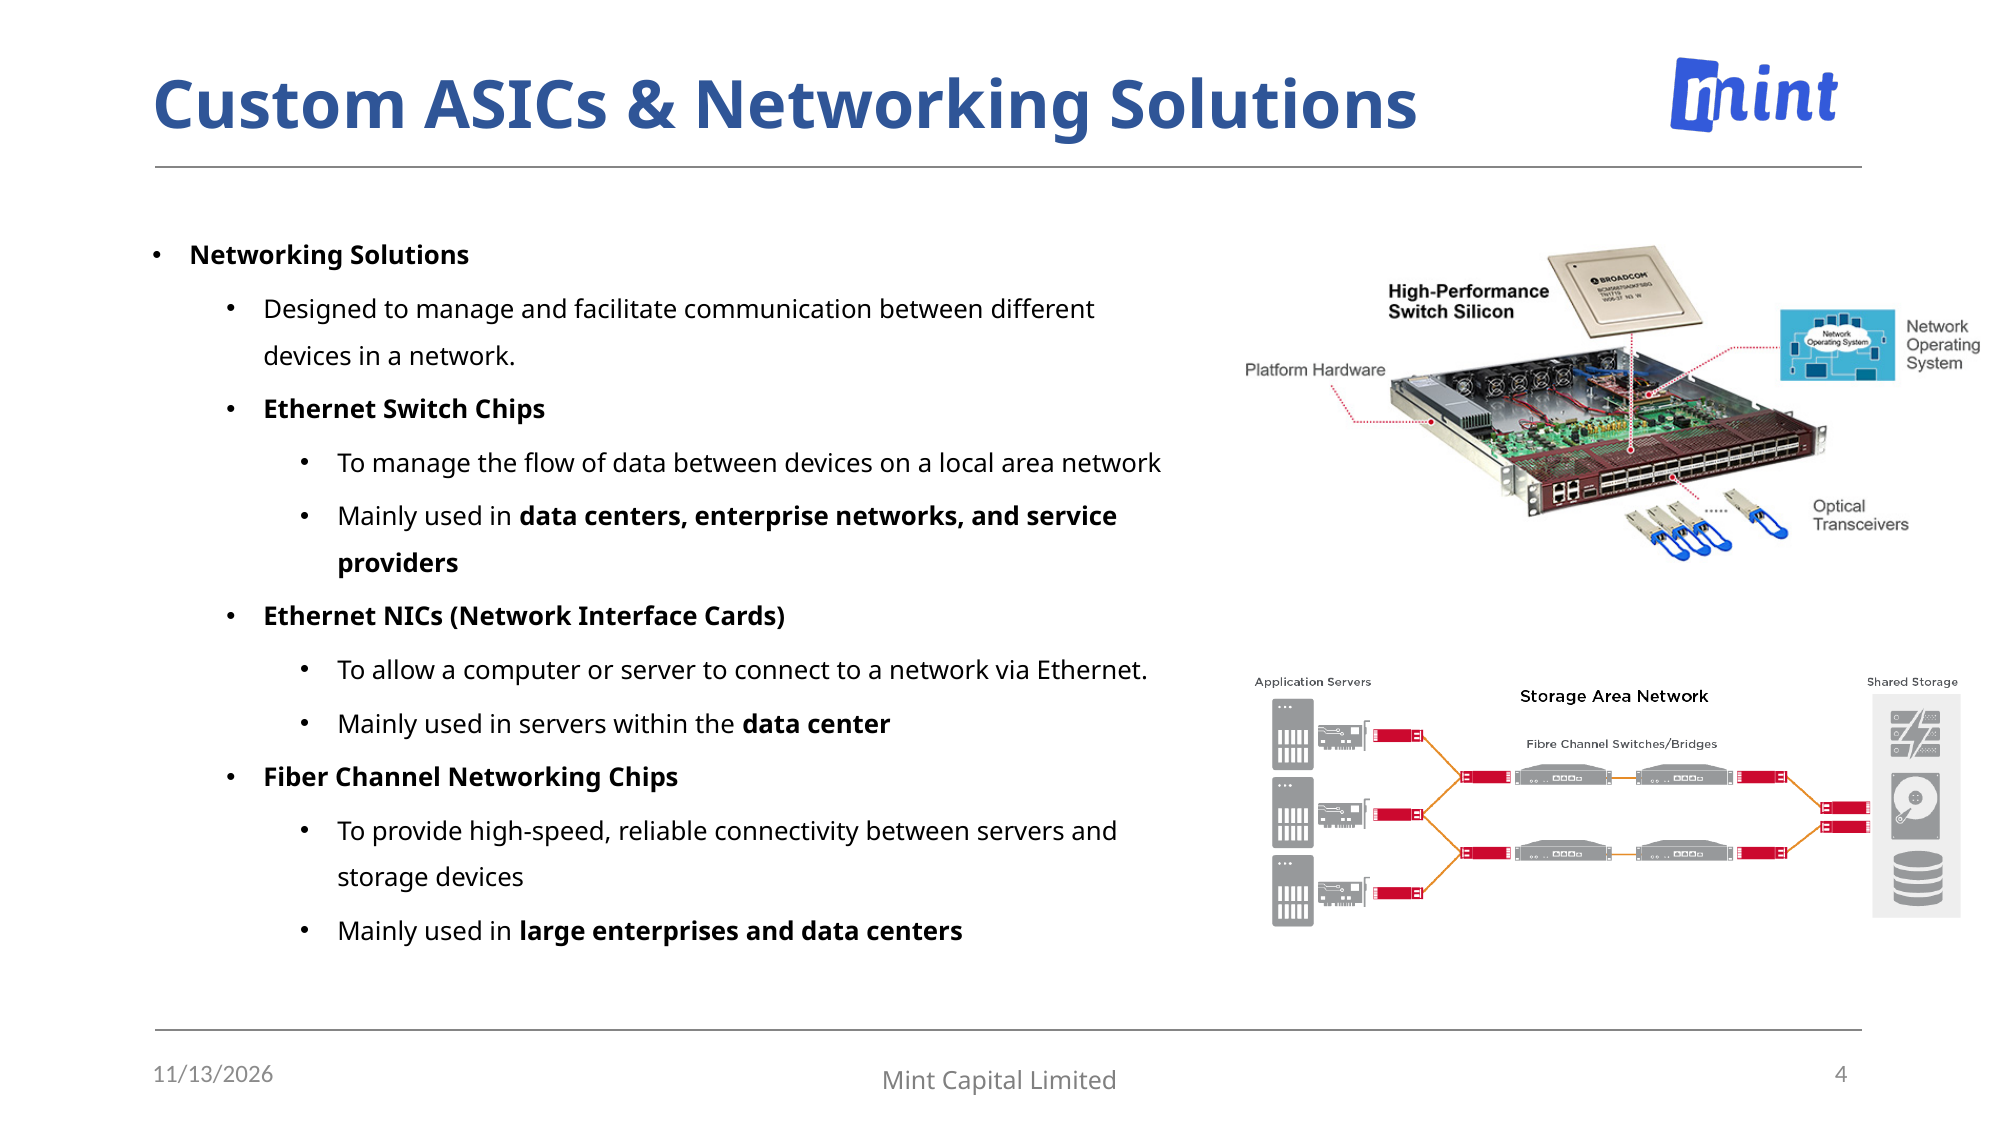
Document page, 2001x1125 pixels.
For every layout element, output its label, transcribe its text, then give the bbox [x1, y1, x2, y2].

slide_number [137, 1042, 588, 1103]
list Networking Solutions Designed to manage and facilitate communication between different devices in a network. Ethernet Switch Chips To manage the flow of data between devices on a local area network Mainly used in data centers, enterprise networks, and service providers Ethernet NICs (Network Interface Cards) To allow a computer or server to connect to a network via Ethernet. Mainly used in servers within the data center Fiber Channel Networking Chips To provide high-speed, reliable connectivity between servers and storage devices Mainly used in large enterprises and data centers [137, 215, 1193, 1014]
picture [1245, 244, 1981, 563]
title Custom ASICs & Networking Solutions [137, 0, 1863, 216]
picture [1204, 657, 2000, 948]
slide_number 4 [1412, 1042, 1863, 1103]
